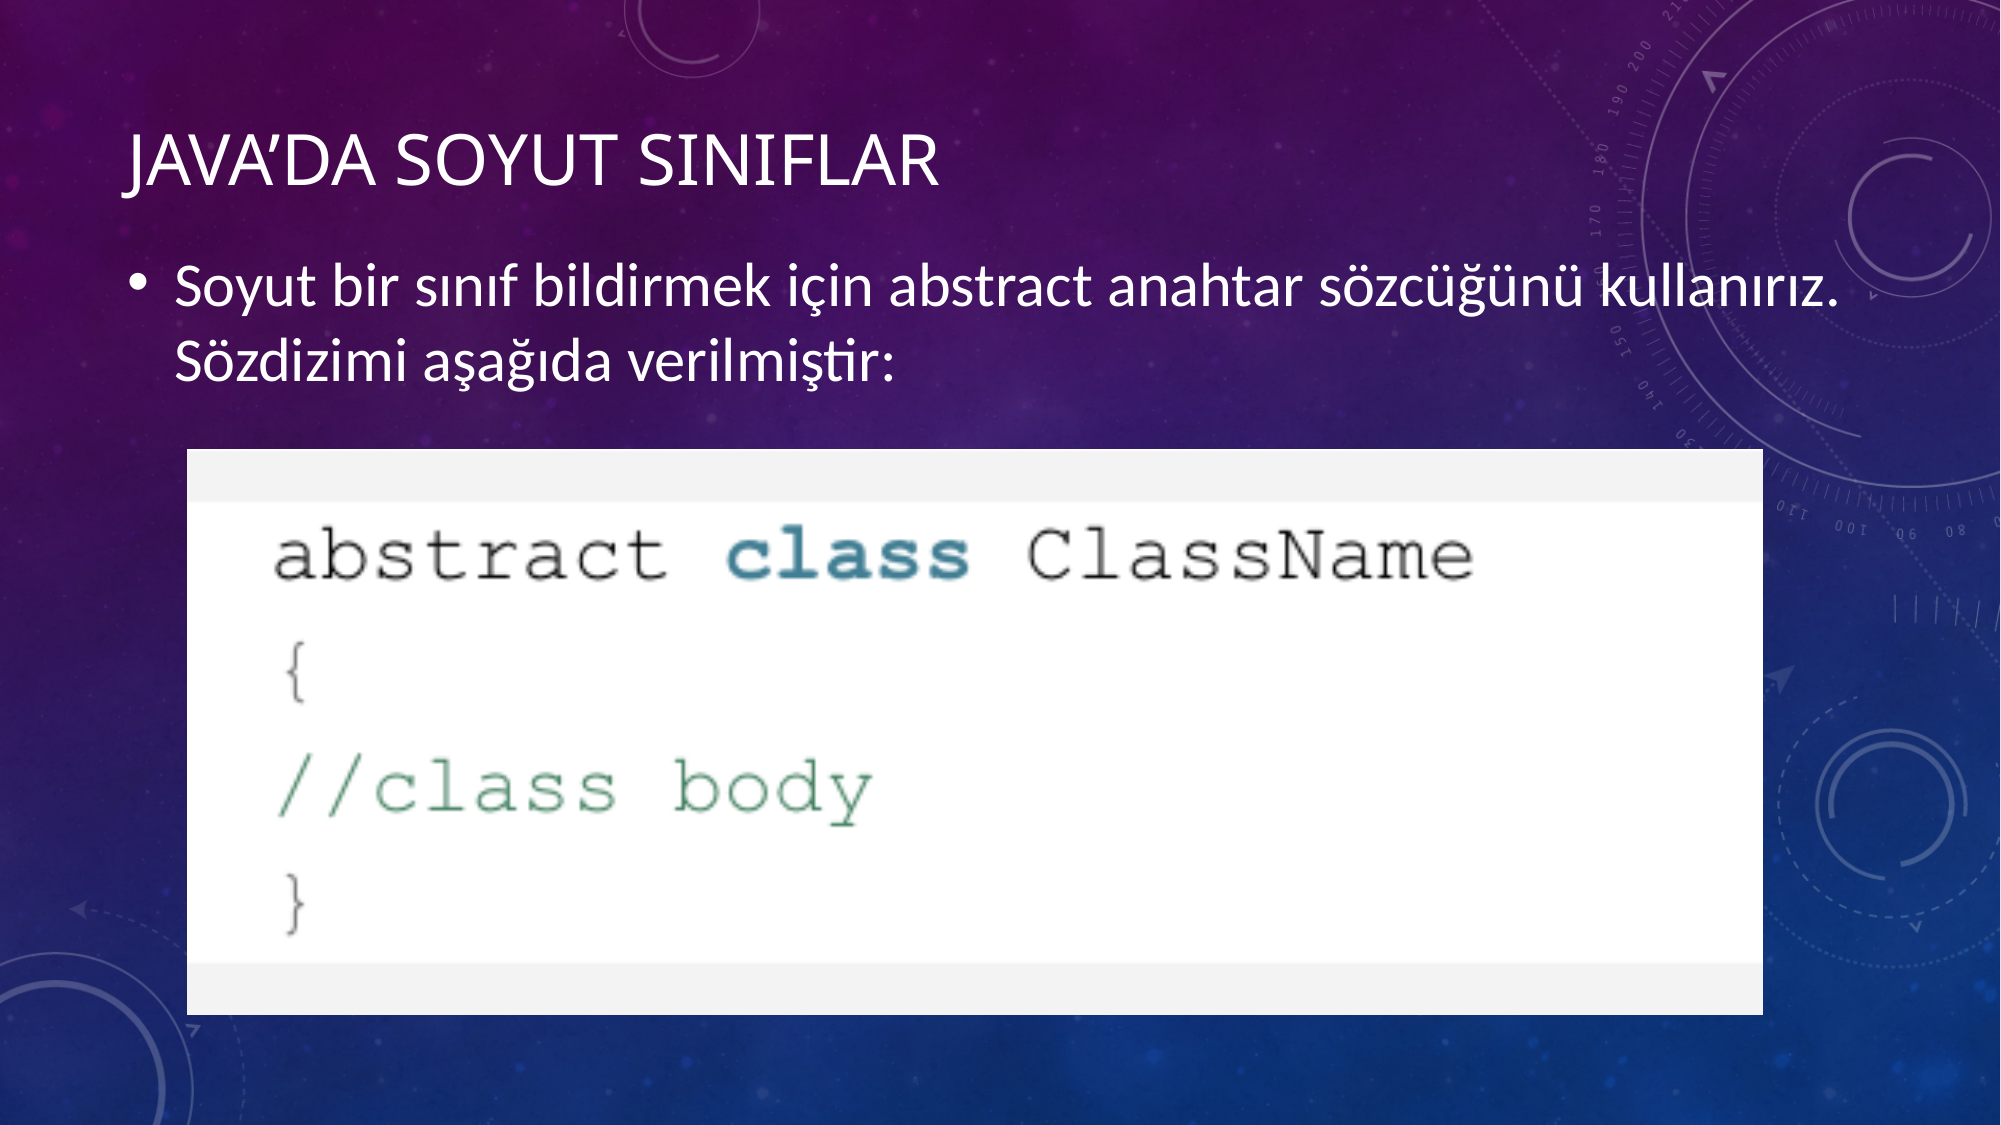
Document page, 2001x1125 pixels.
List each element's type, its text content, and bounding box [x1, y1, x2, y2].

list Soyut bir sınıf bildirmek için abstract anahtar sözcüğünü kullanırız. Sözdizimi aşağıda verilmiştir: [112, 262, 1925, 375]
title Java’da soyut sınıflar [112, 37, 2000, 277]
picture [0, 0, 2001, 1125]
